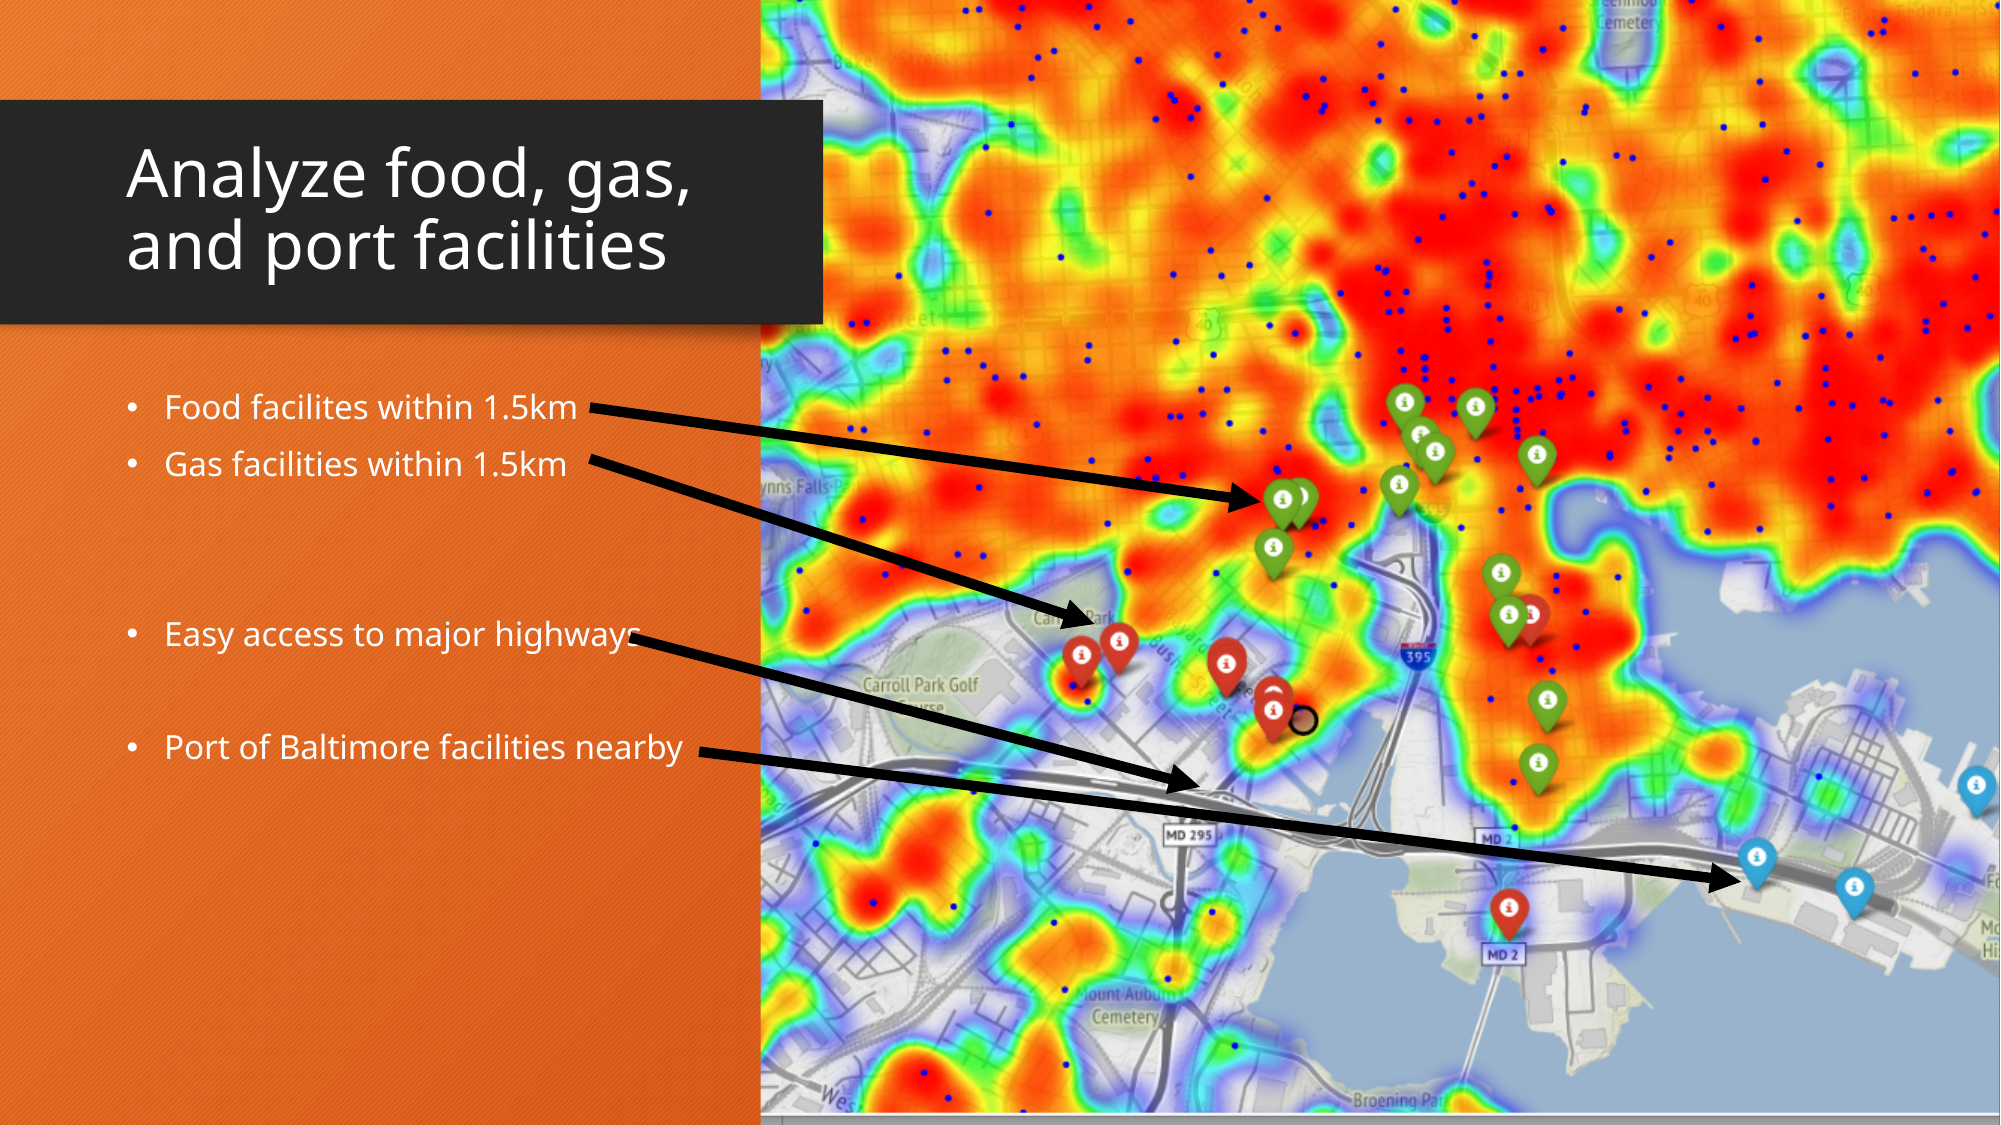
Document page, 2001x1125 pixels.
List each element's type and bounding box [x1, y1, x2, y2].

text_box [698, 751, 1742, 882]
text_box [589, 407, 1261, 503]
text_box [629, 636, 1201, 787]
text_box [0, 357, 760, 1125]
text_box [589, 458, 1095, 625]
picture [0, 0, 2000, 1125]
text_box [0, 0, 760, 322]
